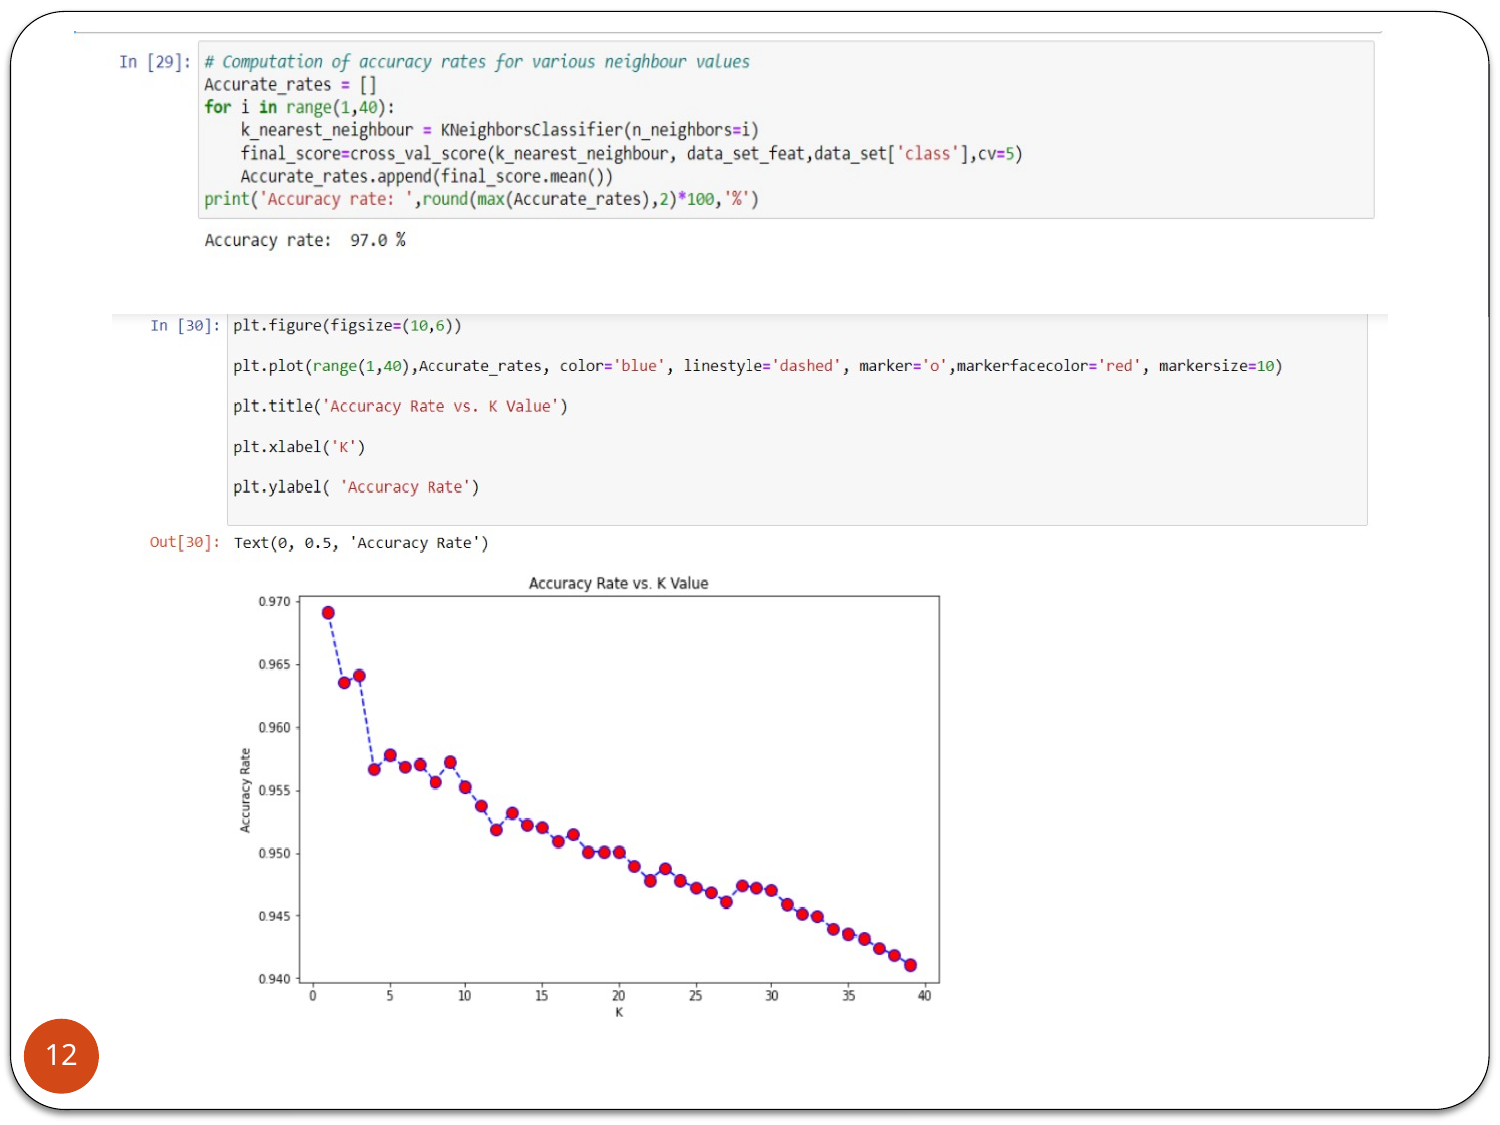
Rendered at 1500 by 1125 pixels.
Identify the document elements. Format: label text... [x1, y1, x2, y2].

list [112, 314, 1388, 1027]
slide_number 12 [23, 1018, 99, 1094]
picture [74, 30, 1386, 272]
